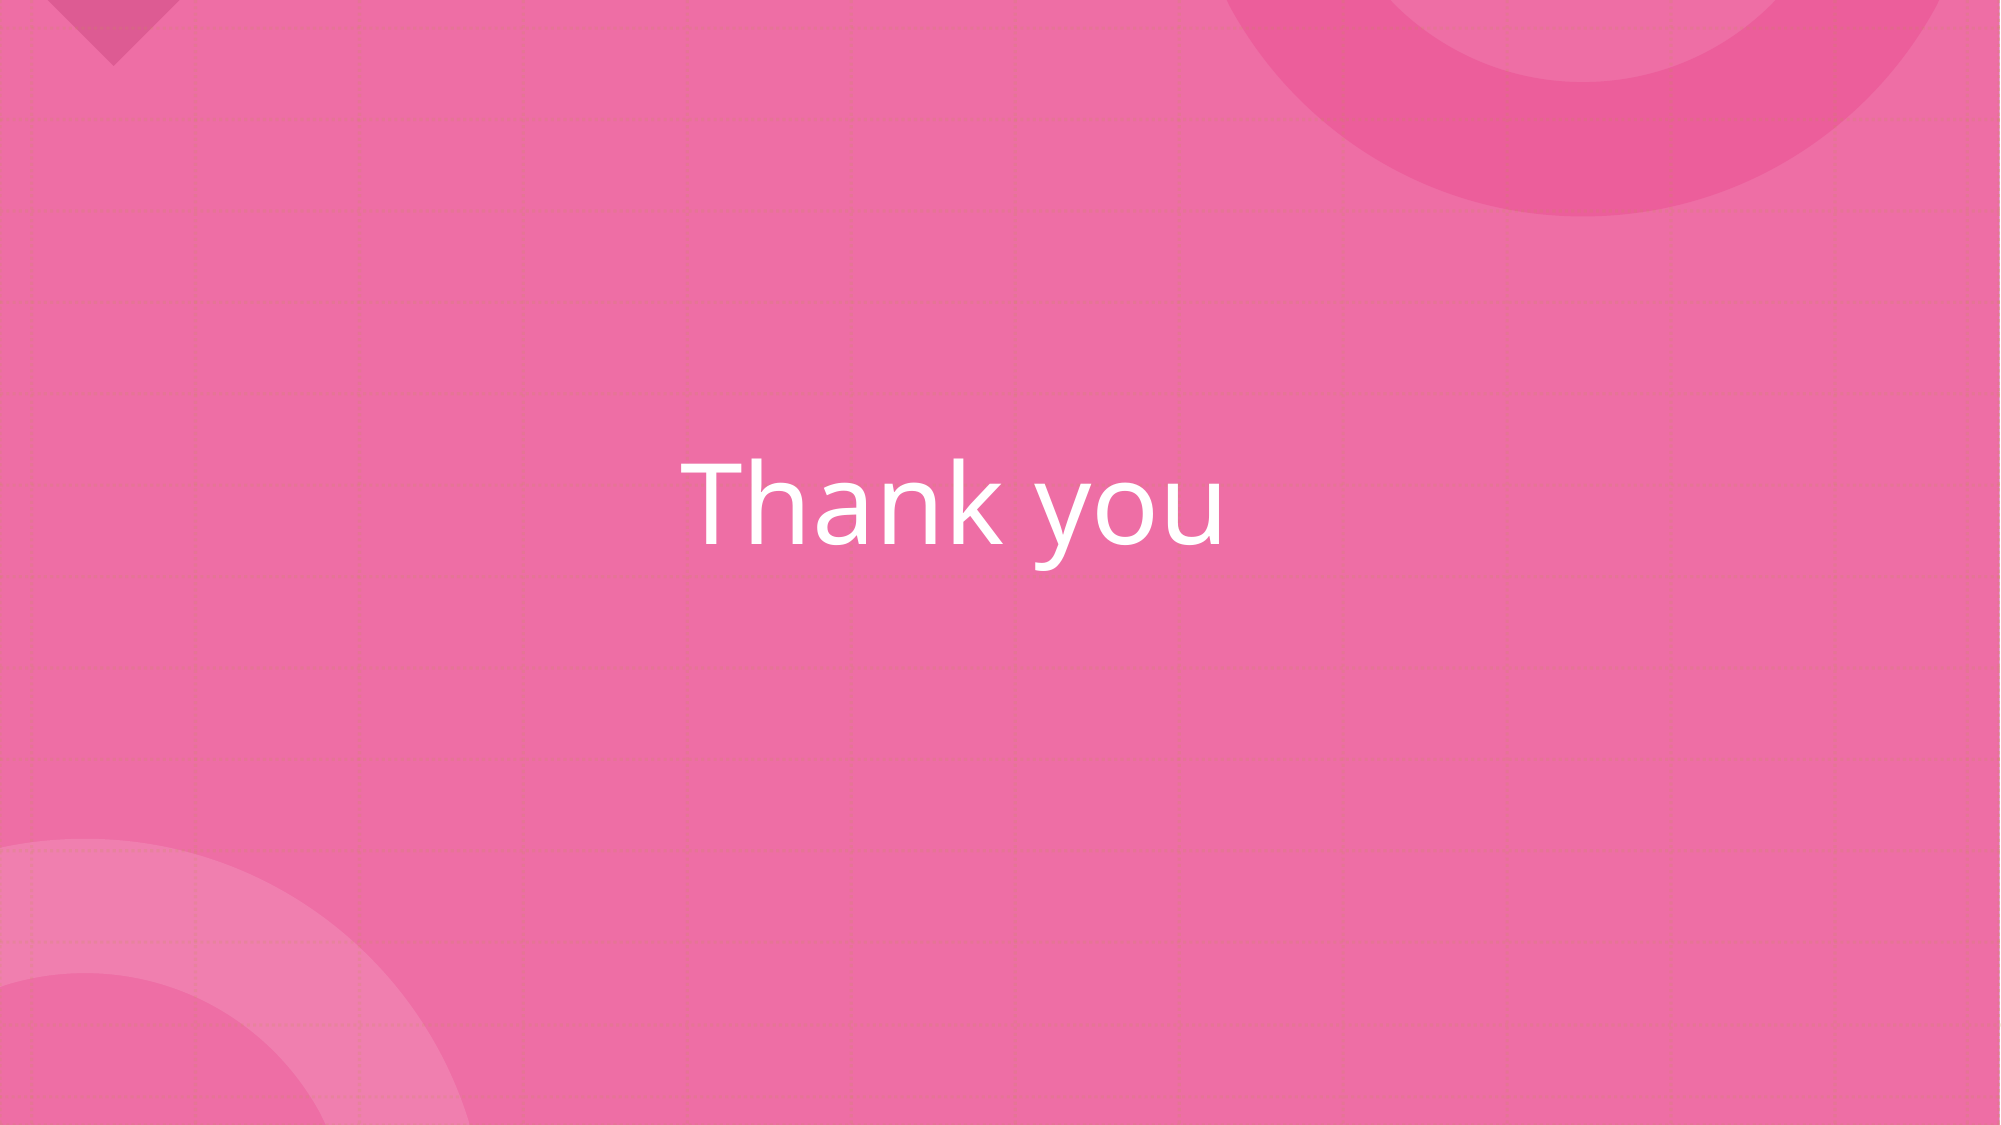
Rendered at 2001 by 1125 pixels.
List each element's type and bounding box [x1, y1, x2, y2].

text_box [0, 0, 2000, 1125]
